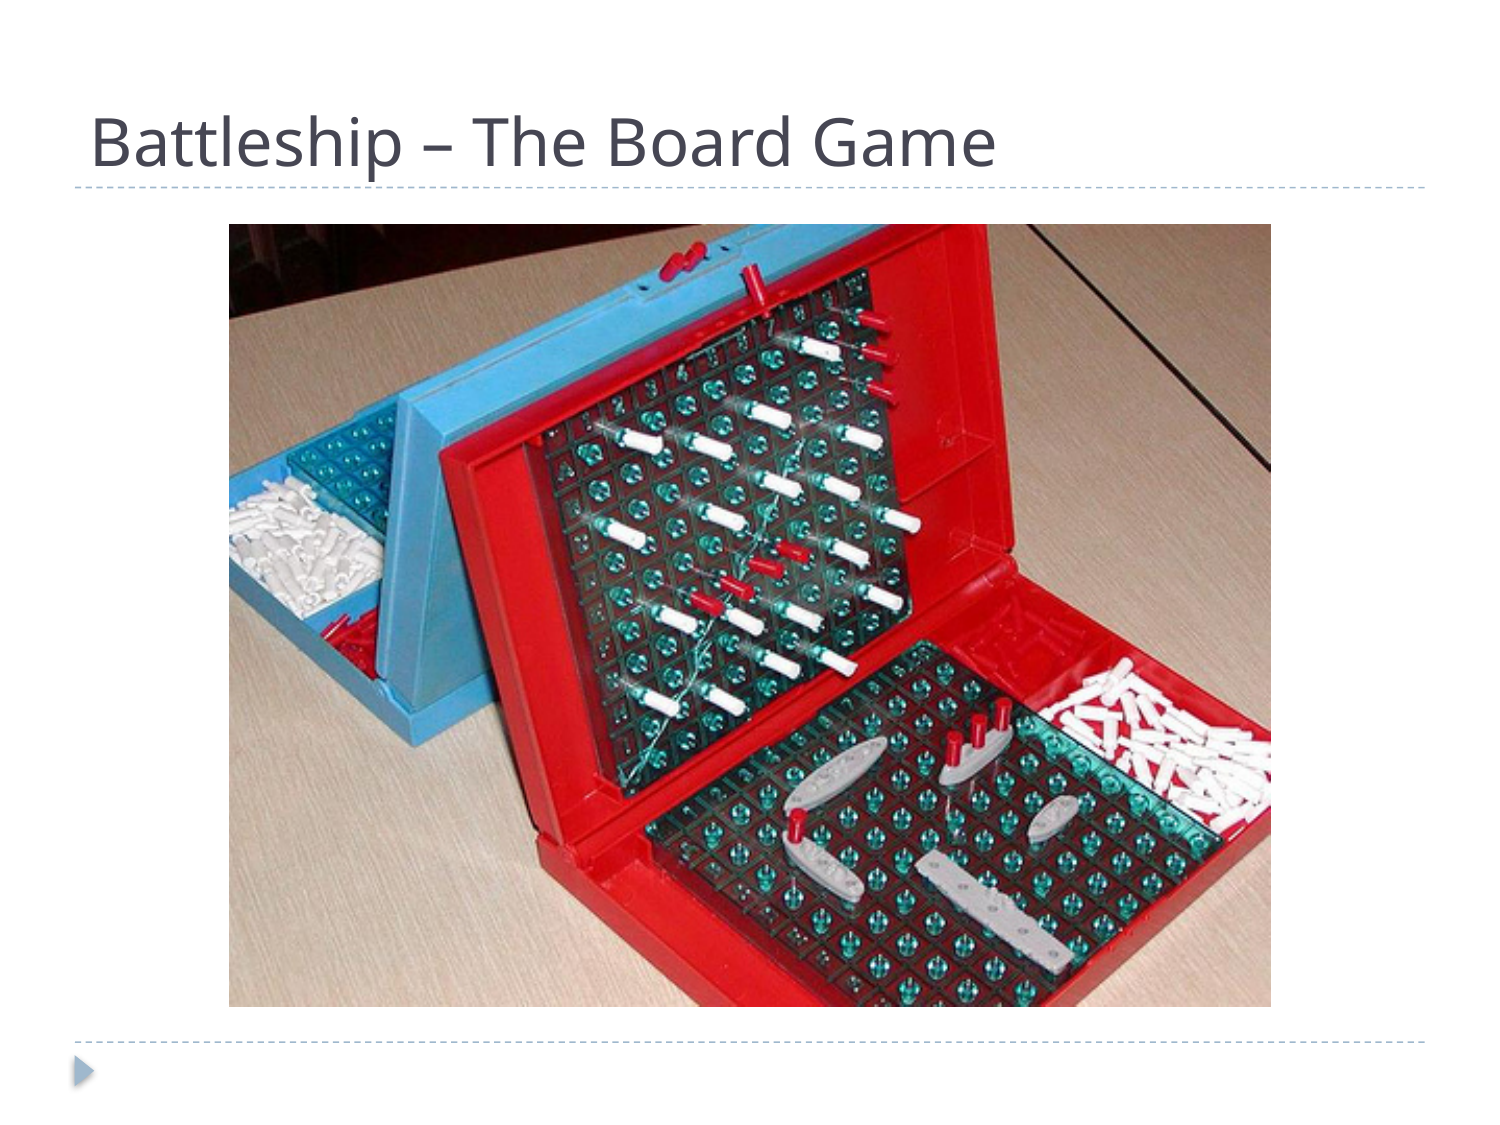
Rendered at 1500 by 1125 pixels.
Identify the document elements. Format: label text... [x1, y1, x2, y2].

title Battleship – The Board Game [75, 24, 1425, 188]
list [228, 224, 1272, 1007]
